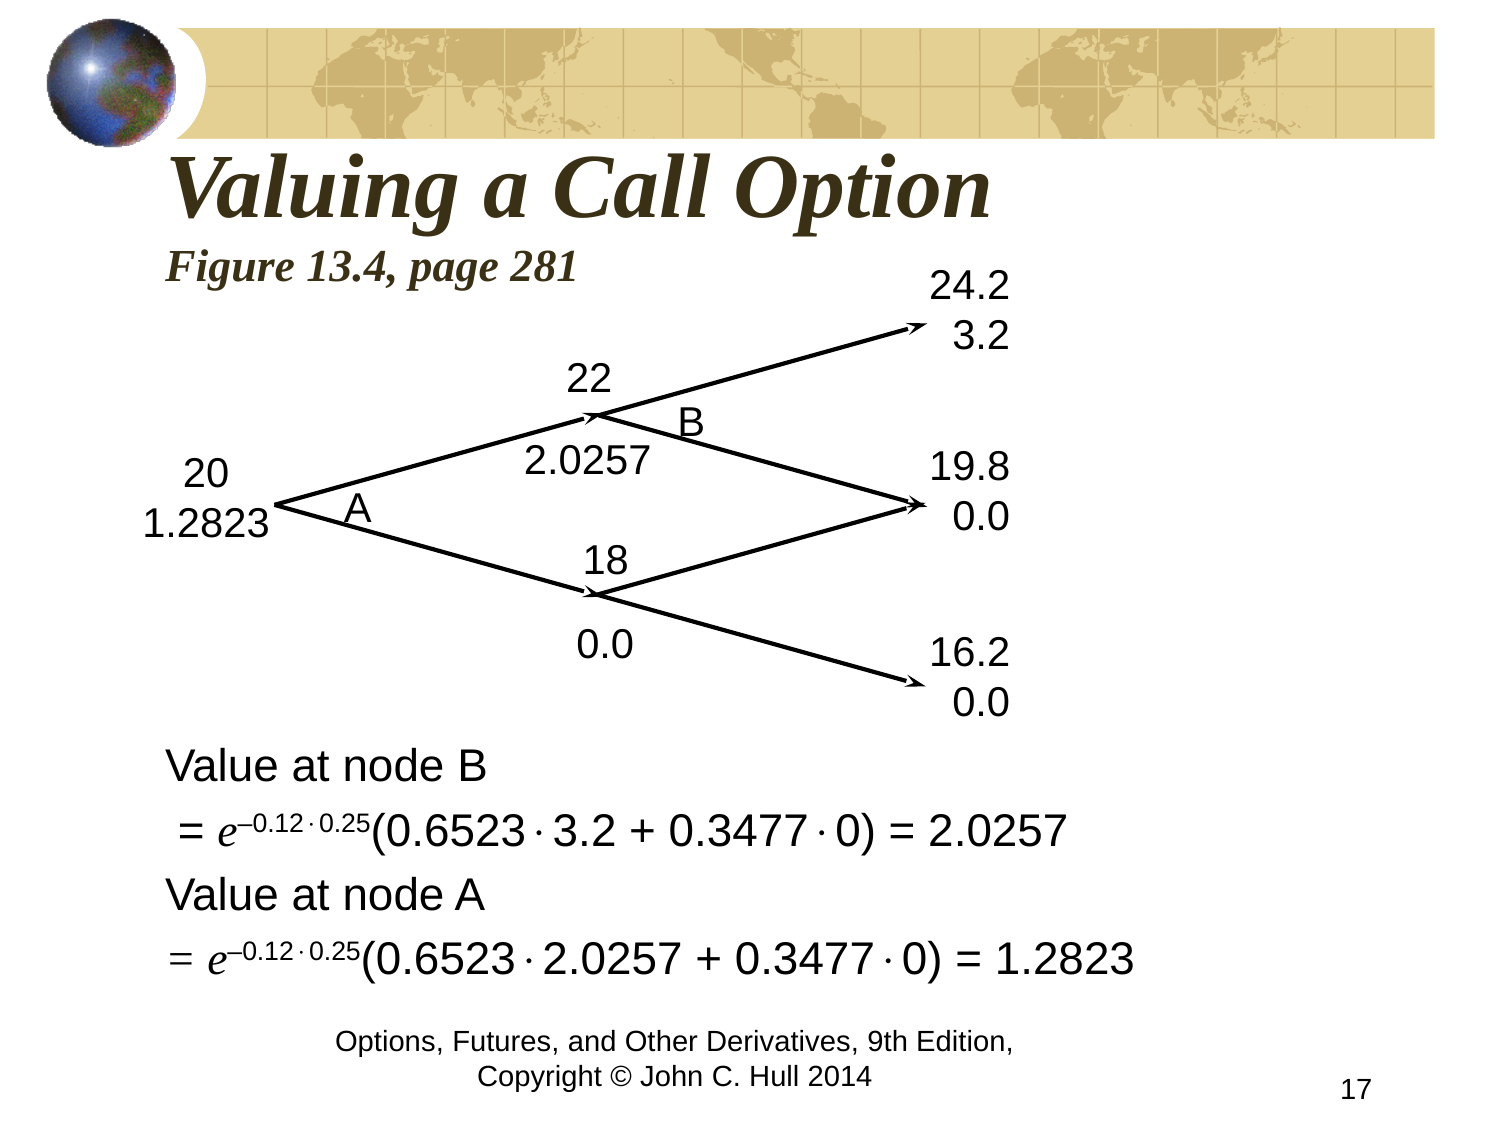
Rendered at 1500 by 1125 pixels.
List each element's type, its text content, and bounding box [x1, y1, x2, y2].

list Value at node B = e–0.12×0.25(0.6523×3.2 + 0.3477×0) = 2.0257 Value at node A = e–0.12×0.25(0.6523×2.0257 + 0.3477×0) = 1.2823 [150, 165, 1376, 1053]
slide_number 17 [1074, 1037, 1388, 1113]
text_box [124, 249, 1026, 735]
footer Options, Futures, and Other Derivatives, 9th Edition, Copyright © John C. Hull 2014 [262, 1024, 1088, 1101]
title Valuing a Call Option Figure 13.4, page 281 [150, 114, 1288, 165]
picture [42, 14, 190, 151]
